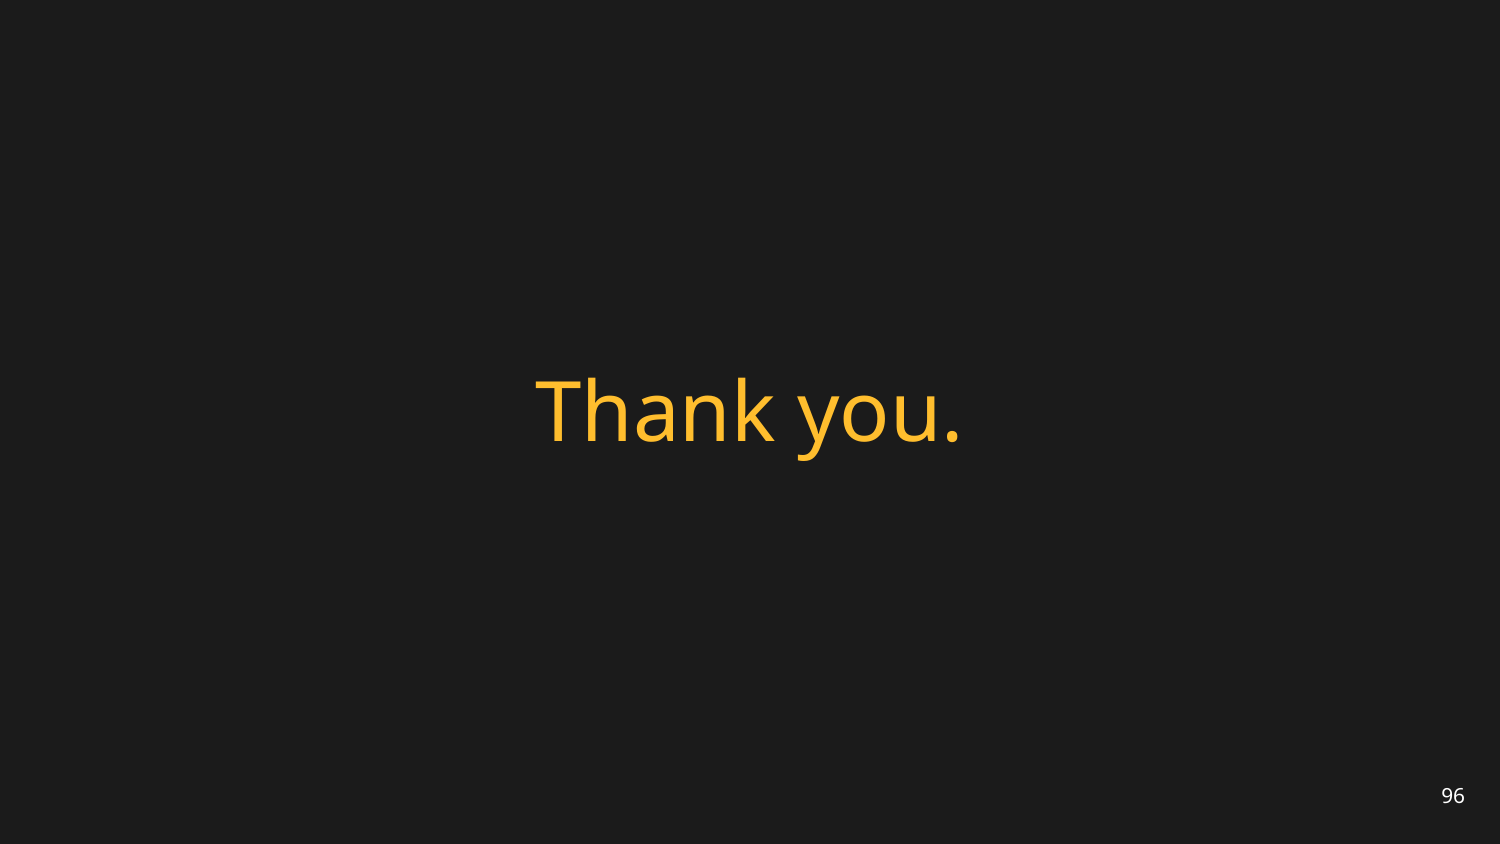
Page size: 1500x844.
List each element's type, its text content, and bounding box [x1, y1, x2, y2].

slide_number 96 [1389, 764, 1480, 830]
title Thank you. [51, 72, 1449, 753]
